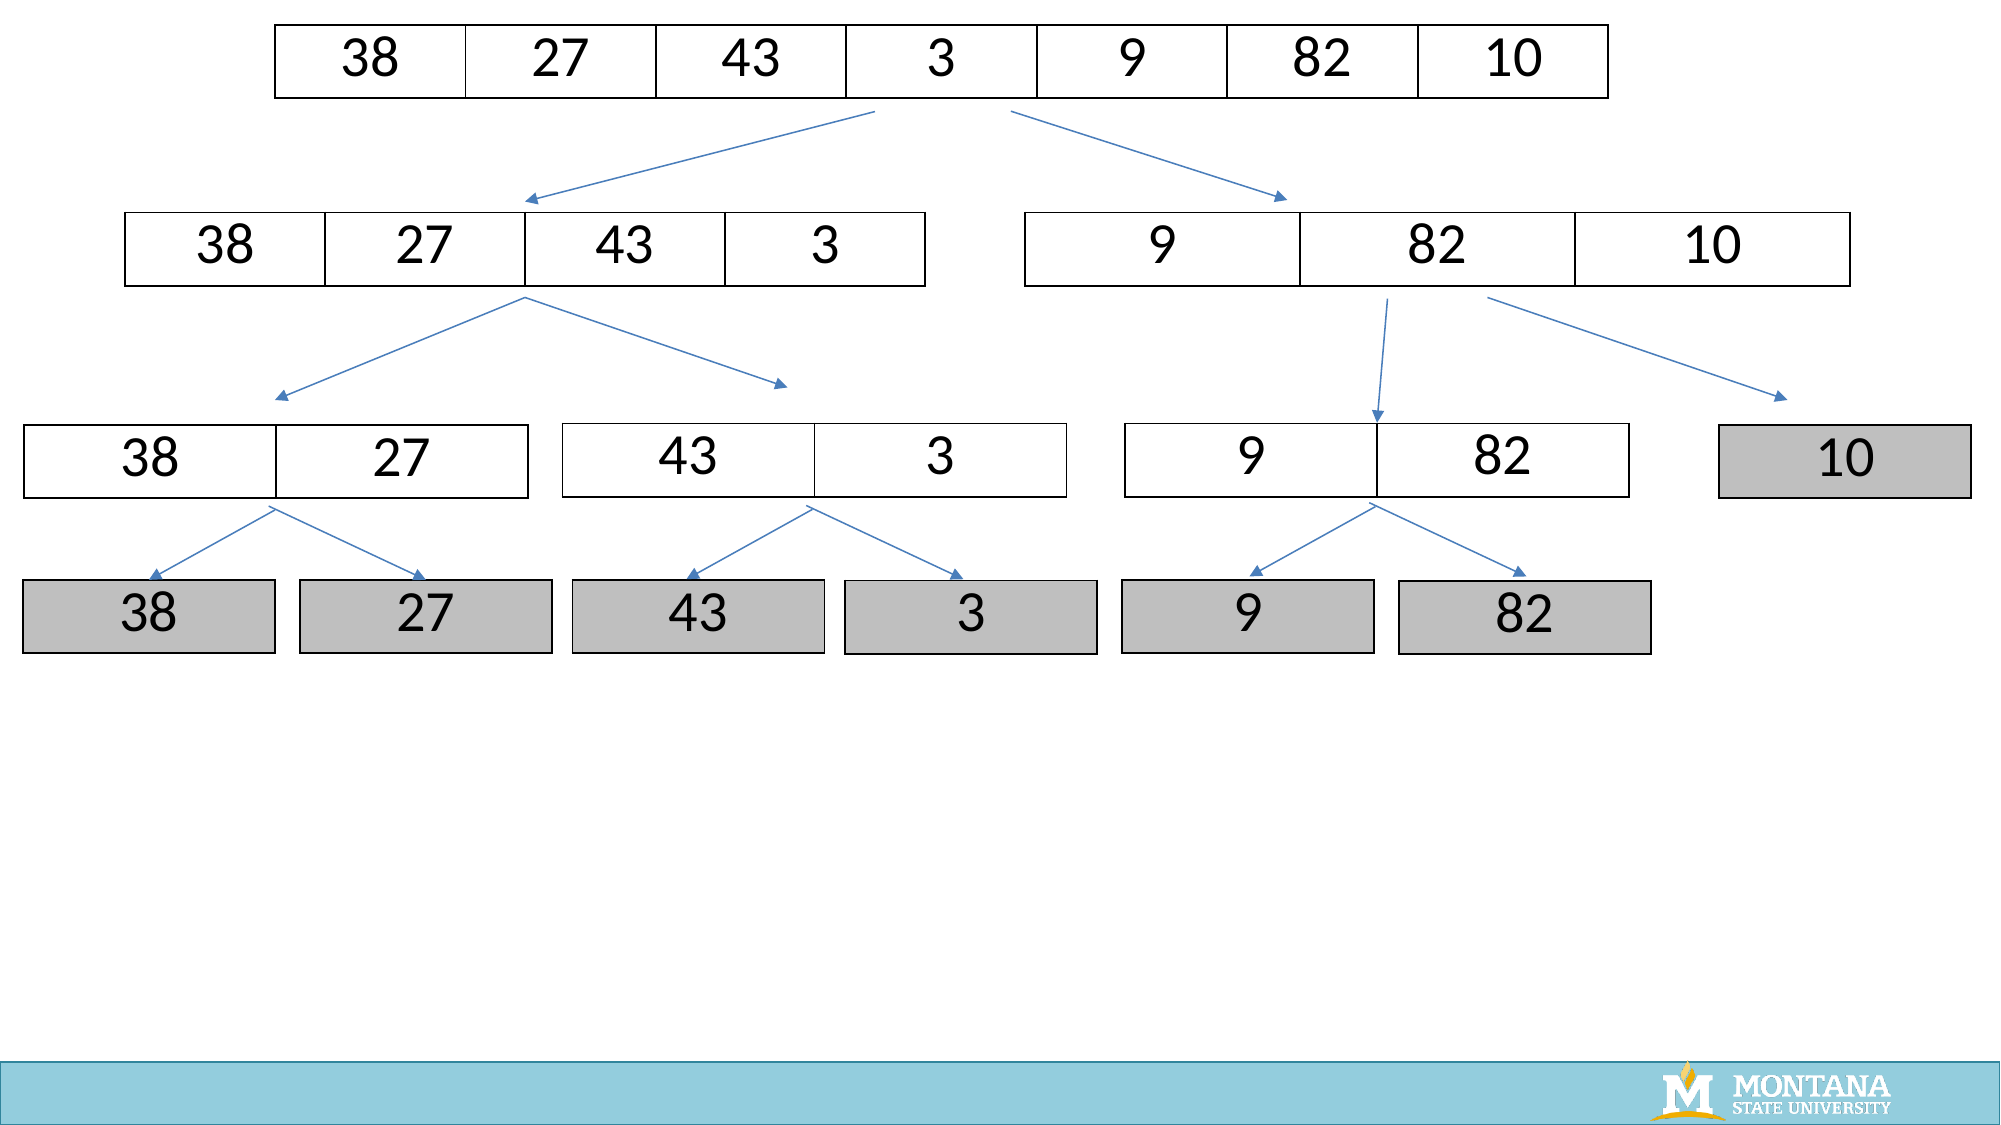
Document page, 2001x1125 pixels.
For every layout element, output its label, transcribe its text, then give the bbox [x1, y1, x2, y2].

table_header 82 [1228, 26, 1417, 97]
table_header 10 [1576, 213, 1849, 285]
table_header 38 [25, 426, 275, 497]
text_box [686, 509, 800, 580]
table_header 3 [847, 26, 1036, 97]
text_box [148, 509, 264, 581]
table_header 27 [466, 26, 655, 97]
table_header 82 [1301, 213, 1574, 285]
table_header 3 [815, 424, 1066, 496]
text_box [524, 297, 788, 388]
table_header 38 [276, 26, 465, 97]
table_header 10 [1419, 26, 1607, 97]
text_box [1368, 502, 1527, 577]
table_header 10 [1720, 426, 1970, 497]
table_header 3 [726, 213, 924, 285]
table_header 82 [1378, 424, 1628, 496]
table_header 43 [573, 581, 824, 652]
table_header 9 [1026, 213, 1299, 285]
table_header 3 [846, 581, 1096, 653]
table_header 27 [301, 581, 551, 652]
table_header 9 [1038, 26, 1226, 97]
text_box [1249, 506, 1364, 577]
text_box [268, 505, 427, 581]
table_header 43 [526, 213, 724, 285]
table_header 27 [277, 426, 527, 497]
table_header 82 [1400, 582, 1650, 653]
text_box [1487, 297, 1788, 401]
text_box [524, 111, 876, 202]
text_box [1892, 1060, 2000, 1125]
table_header 43 [657, 26, 845, 97]
picture [1649, 1060, 1892, 1122]
table_header 38 [24, 581, 274, 652]
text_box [0, 1060, 1647, 1125]
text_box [274, 297, 526, 401]
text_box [1010, 110, 1288, 201]
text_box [806, 505, 964, 580]
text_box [1376, 298, 1388, 423]
table_header 43 [563, 424, 814, 496]
table_header 38 [126, 213, 324, 285]
table_header 9 [1123, 581, 1373, 652]
table_header 9 [1126, 424, 1376, 496]
table_header 27 [326, 213, 524, 285]
